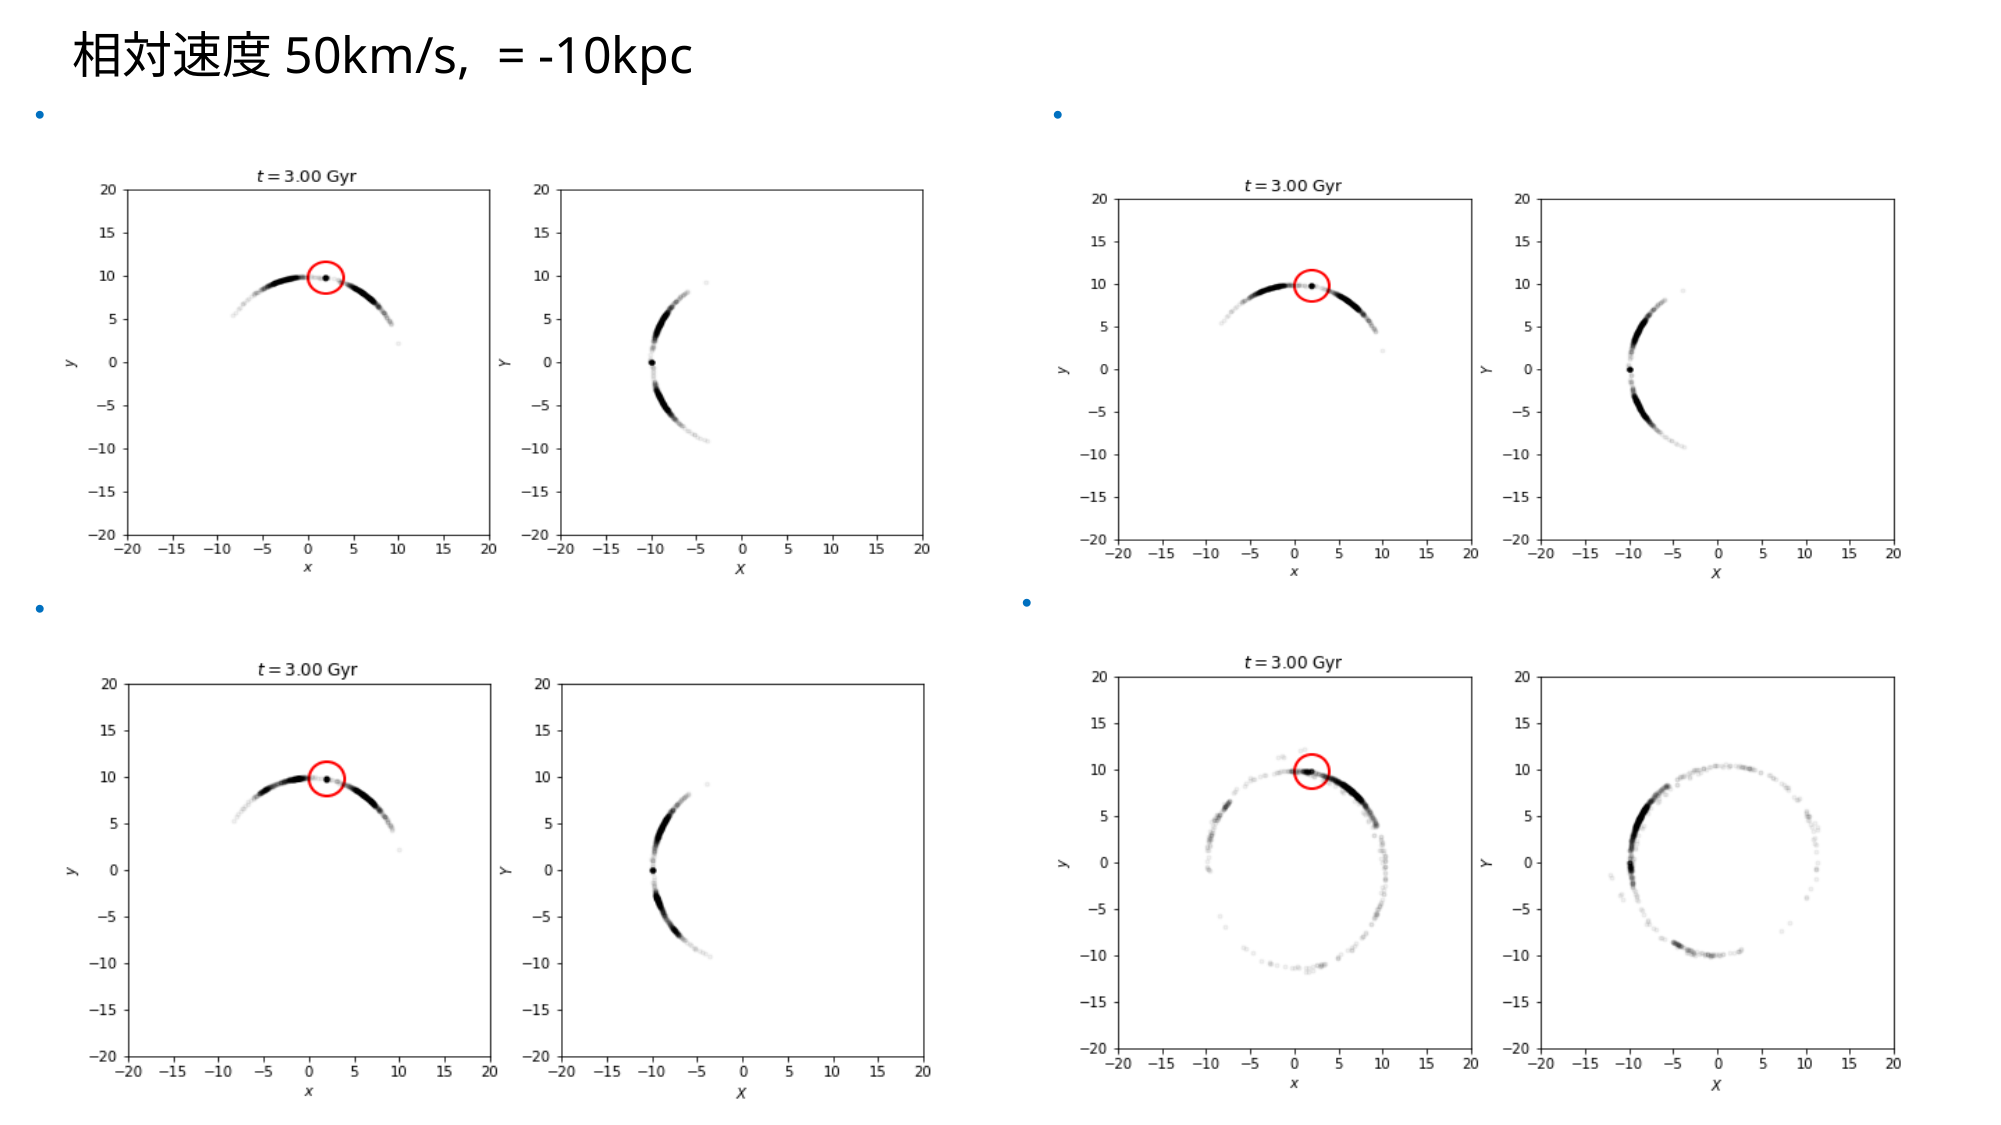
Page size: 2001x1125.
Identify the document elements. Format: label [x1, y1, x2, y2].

picture [0, 617, 1994, 1118]
picture [0, 135, 1994, 596]
